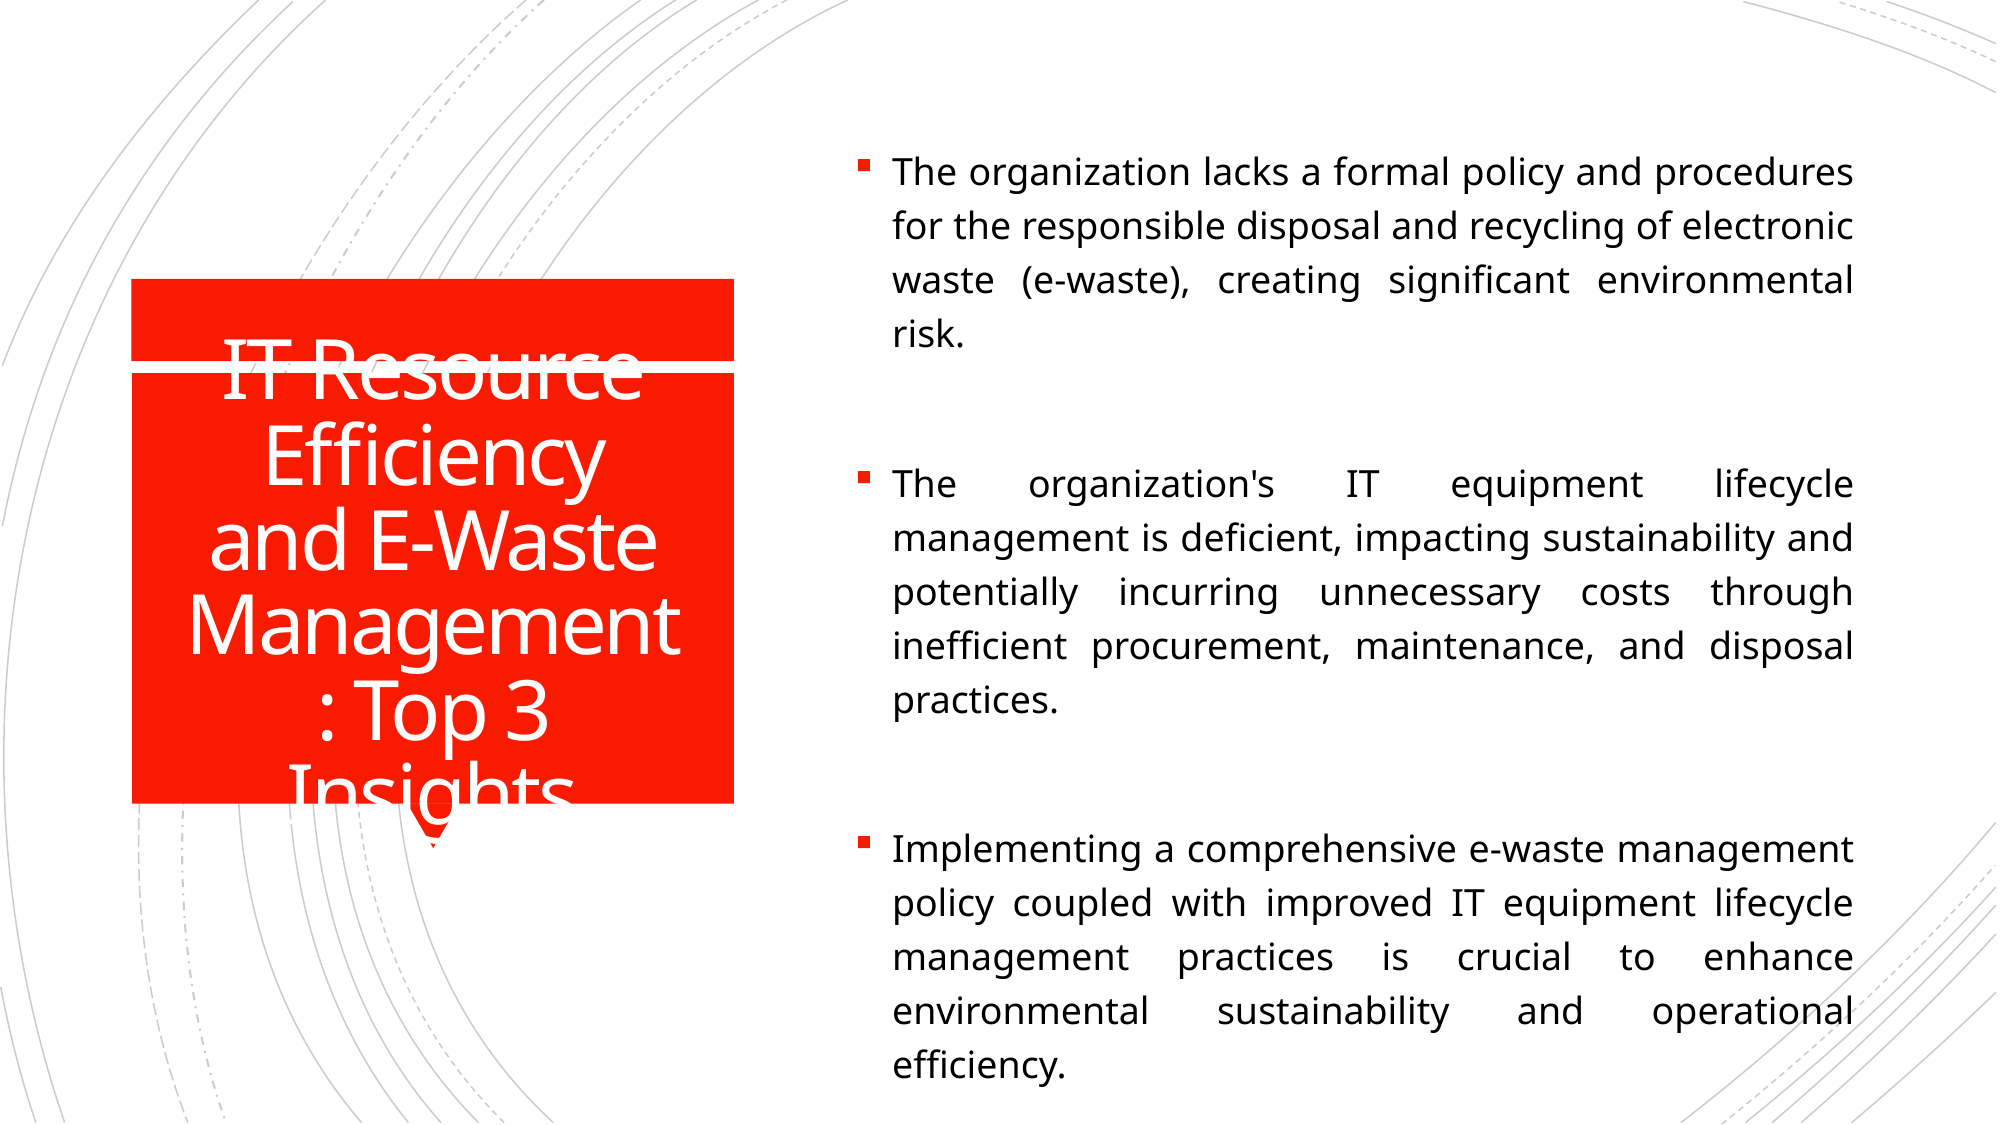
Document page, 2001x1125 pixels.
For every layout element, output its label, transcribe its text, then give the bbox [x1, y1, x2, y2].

title IT Resource Efficiency and E-Waste Management: Top 3 Insights [145, 385, 720, 789]
list The organization lacks a formal policy and procedures for the responsible disposal and recycling of electronic waste (e-waste), creating significant environmental risk. The organization's IT equipment lifecycle management is deficient, impacting sustainability and potentially incurring unnecessary costs through inefficient procurement, maintenance, and disposal practices. Implementing a comprehensive e-waste management policy coupled with improved IT equipment lifecycle management practices is crucial to enhance environmental sustainability and operational efficiency. [839, 131, 1871, 993]
